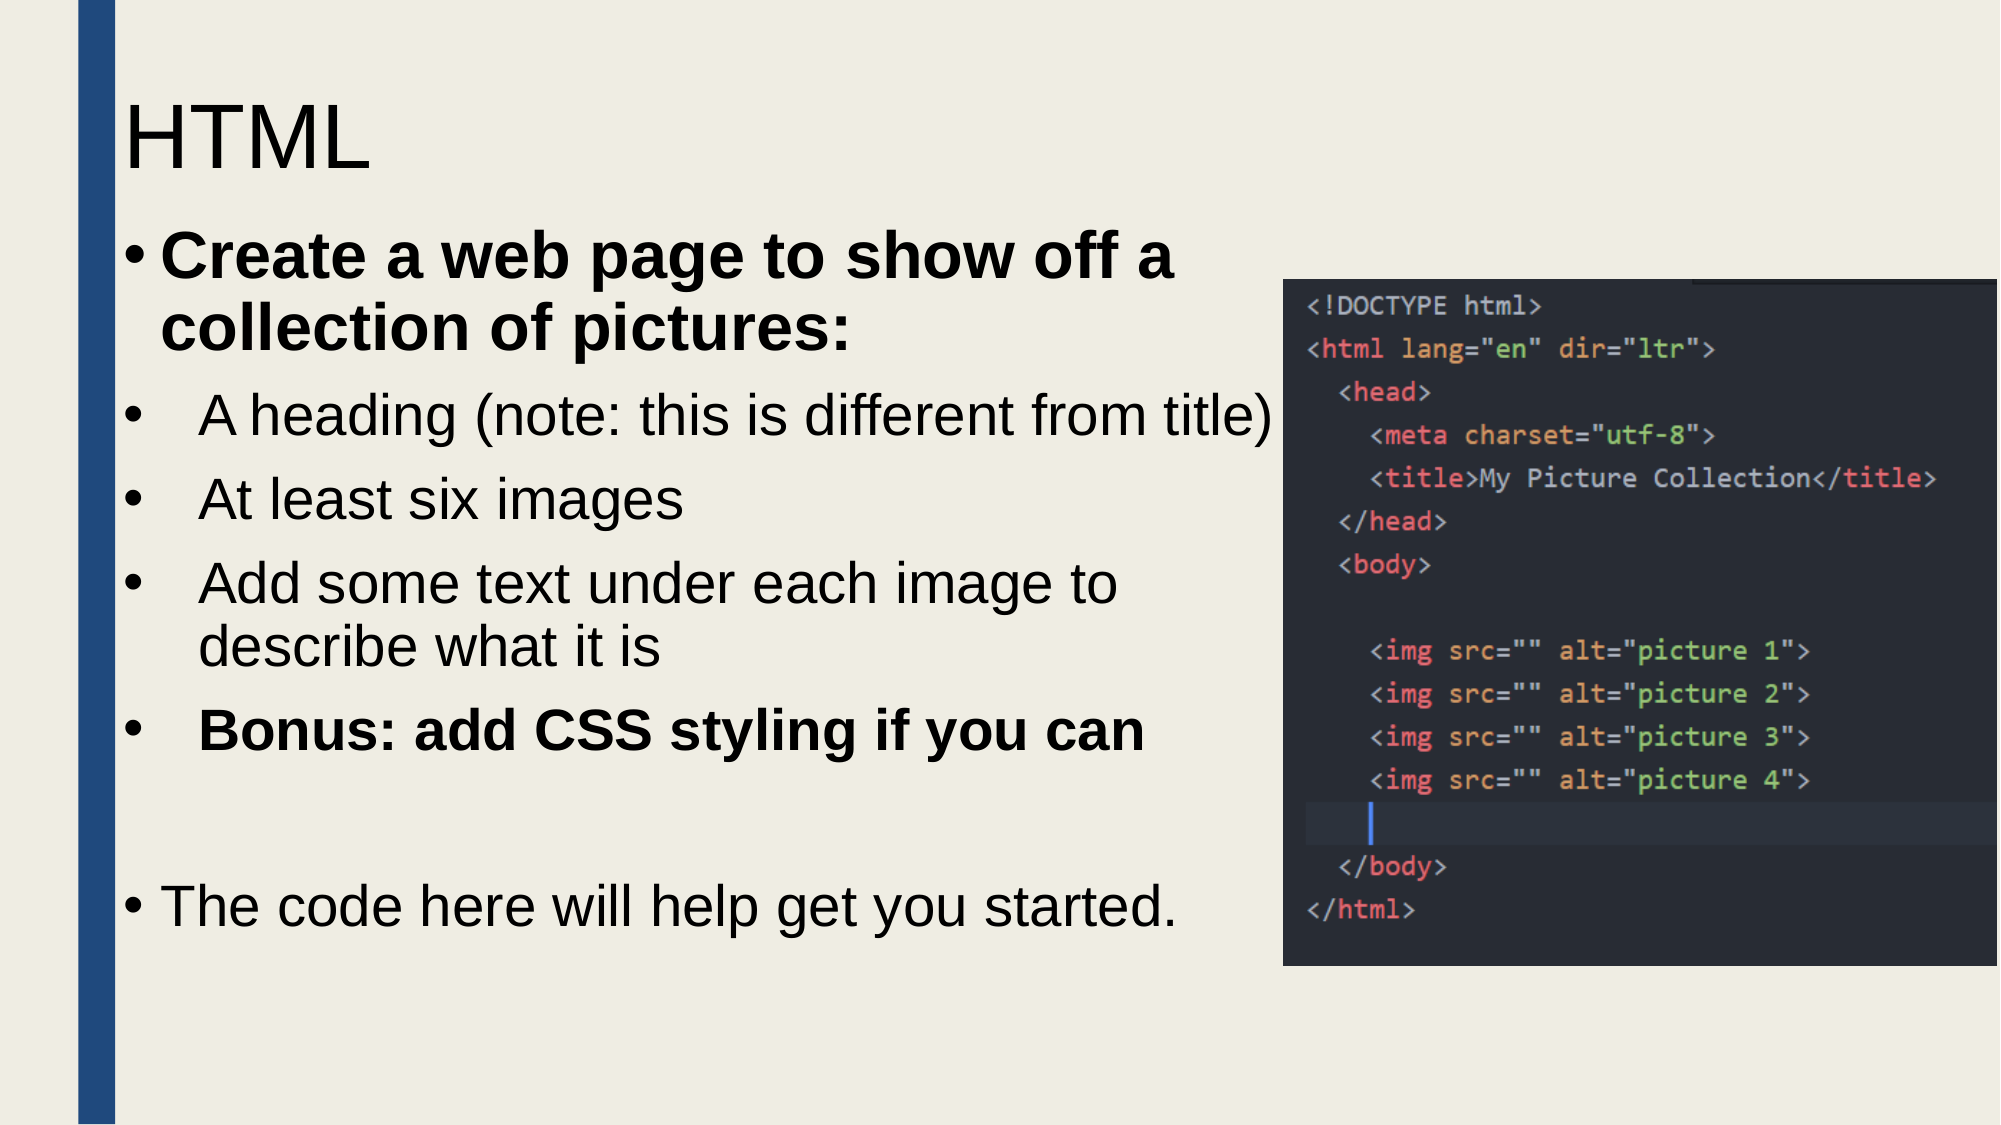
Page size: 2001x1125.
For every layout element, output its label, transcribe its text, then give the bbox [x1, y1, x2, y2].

picture [1283, 279, 1997, 966]
title HTML [123, 44, 1900, 233]
subtitle Create a web page to show off a collection of pictures: A heading (note: this is different from title) At least six images Add some text under each image to describe what it is Bonus: add CSS styling if you can The code here will help get you started. [123, 253, 1284, 907]
